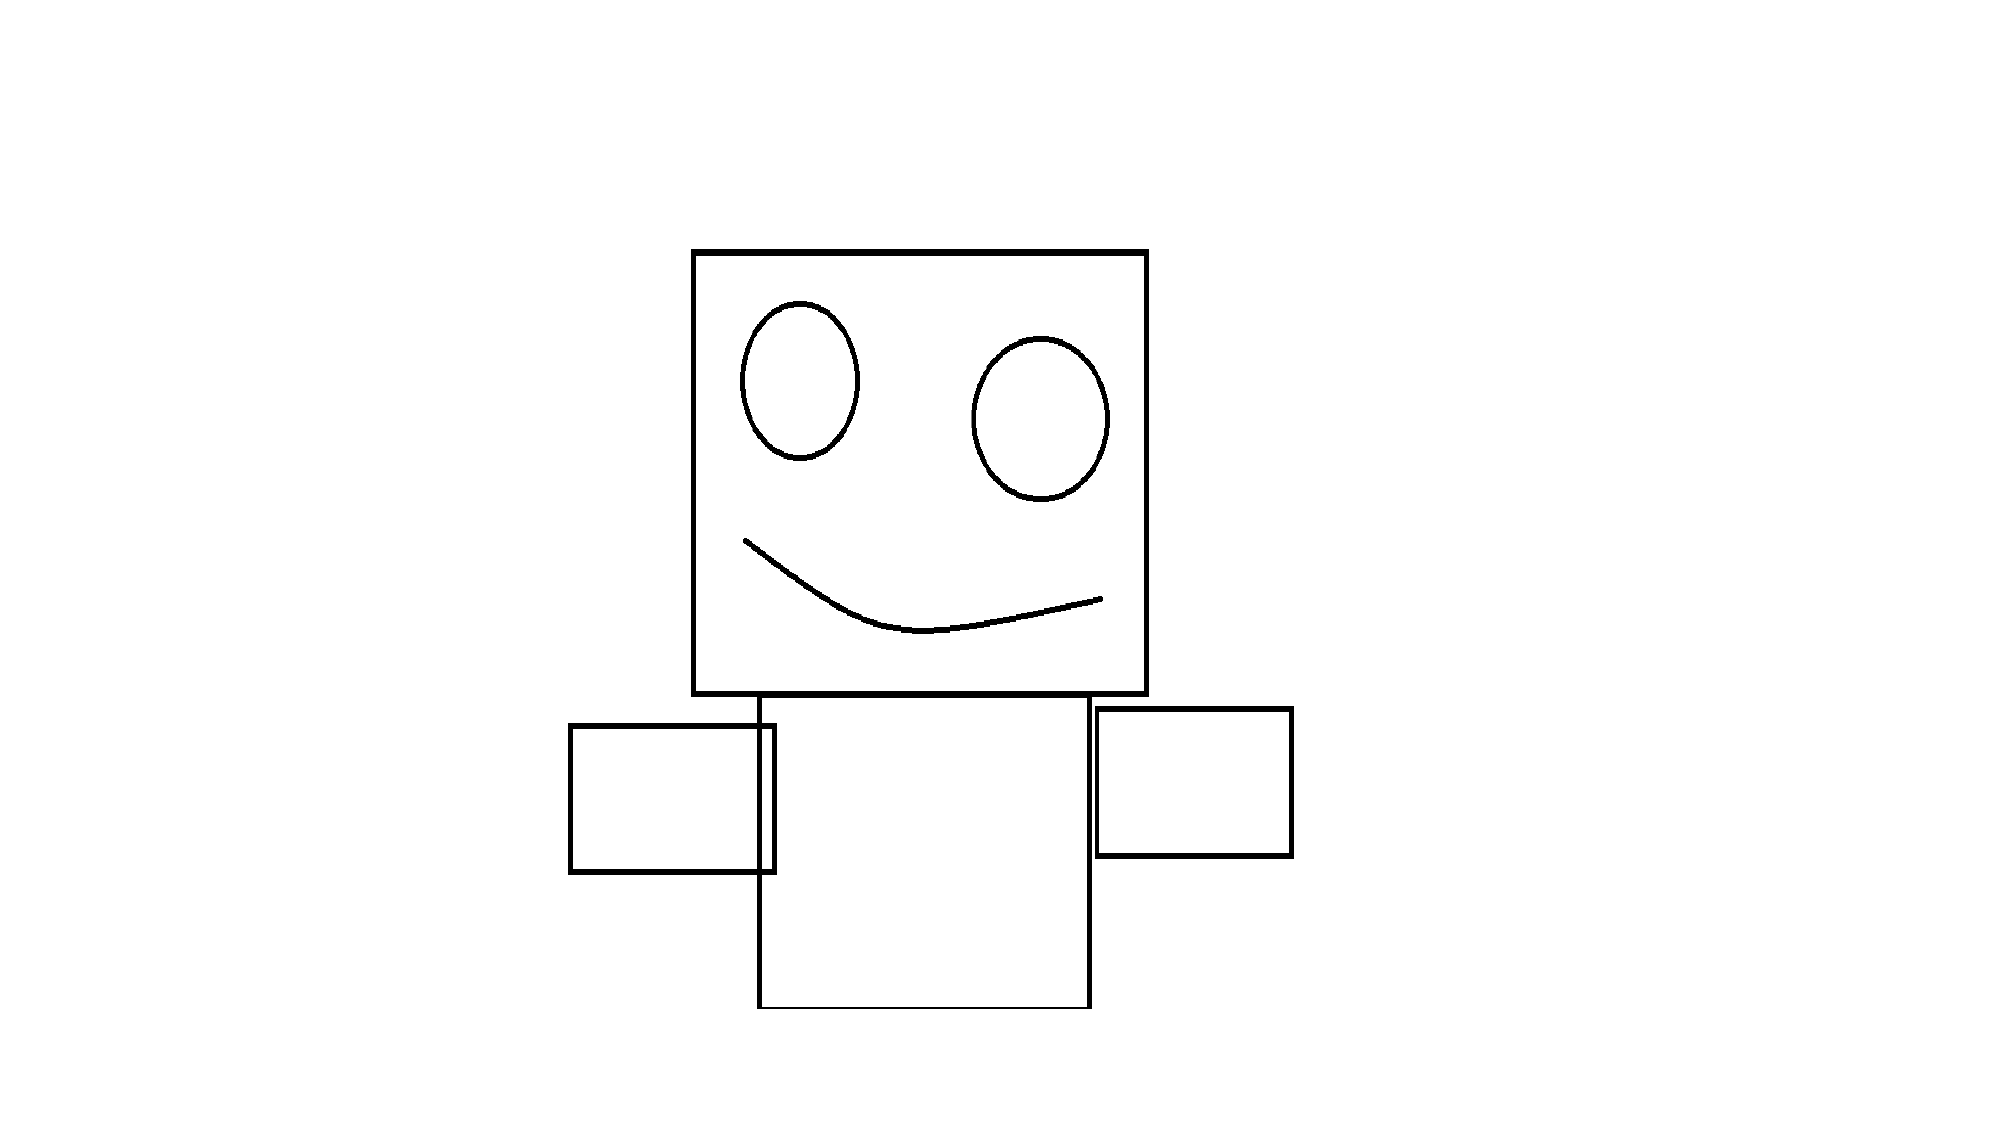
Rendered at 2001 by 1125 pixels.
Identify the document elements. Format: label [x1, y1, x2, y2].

list [64, 59, 1863, 1009]
